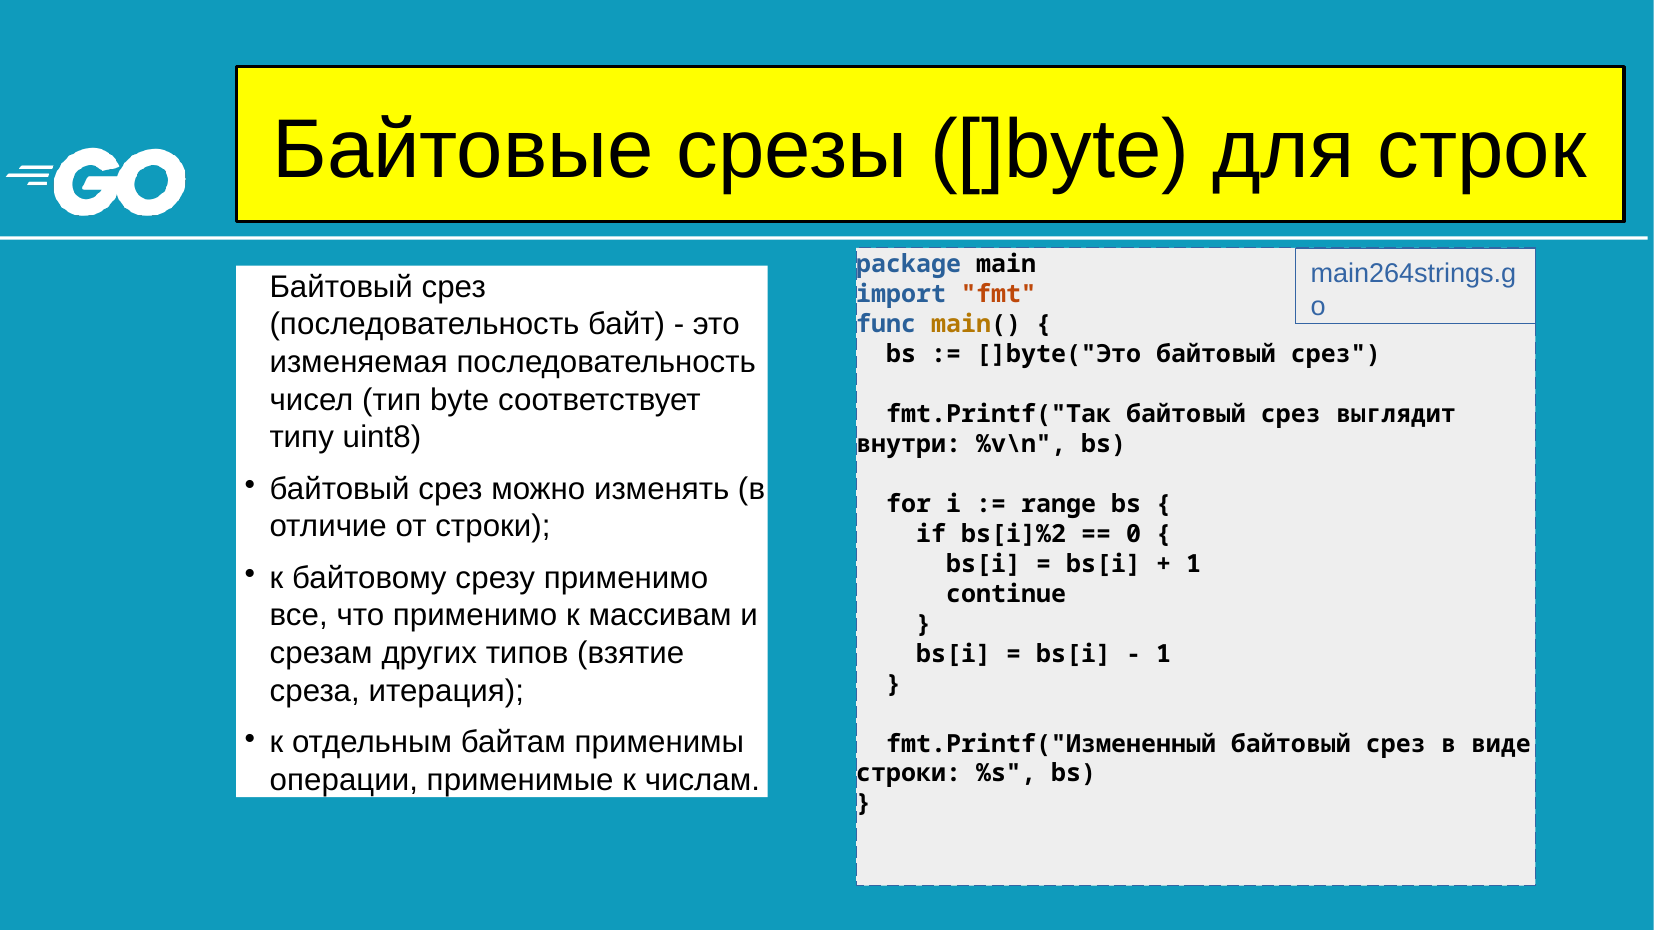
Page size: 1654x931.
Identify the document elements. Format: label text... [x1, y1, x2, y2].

title Байтовые срезы ([]byte) для строк [235, 65, 1626, 223]
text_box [856, 247, 1536, 886]
picture [54, 148, 185, 215]
list Байтовый срез (последовательность байт) - это изменяемая последовательность чисел (тип byte соответствует типу uint8) байтовый срез можно изменять (в отличие от строки); к байтовому срезу применимо все, что применимо к массивам и срезам других типов (взятие среза, итерация); к отдельным байтам применимы операции, применимые к числам. [236, 265, 768, 798]
